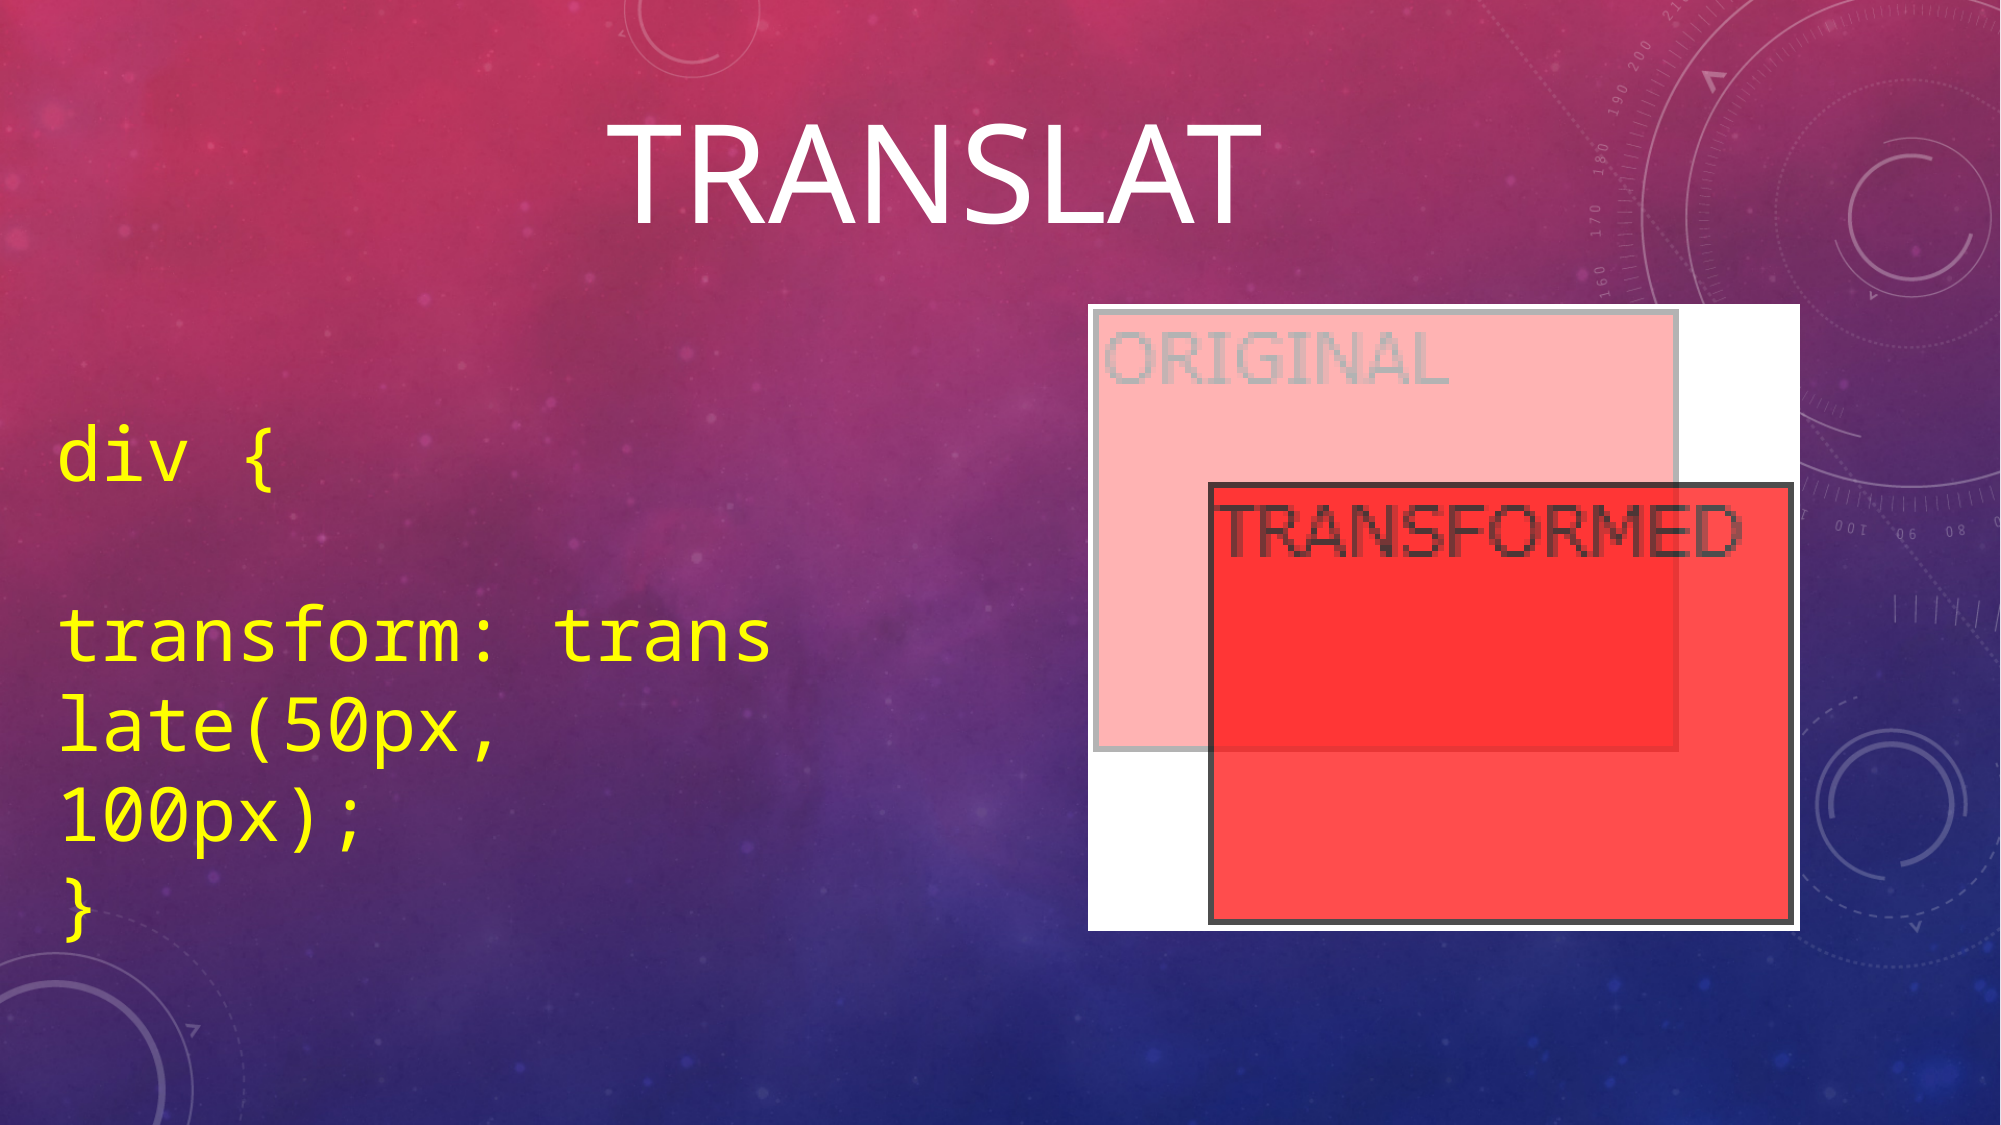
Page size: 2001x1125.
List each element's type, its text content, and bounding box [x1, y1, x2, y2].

title translat [103, 49, 1766, 289]
picture [0, 0, 2001, 1125]
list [1088, 304, 1801, 931]
text_box div { transform: translate(50px, 100px); } [41, 399, 834, 954]
